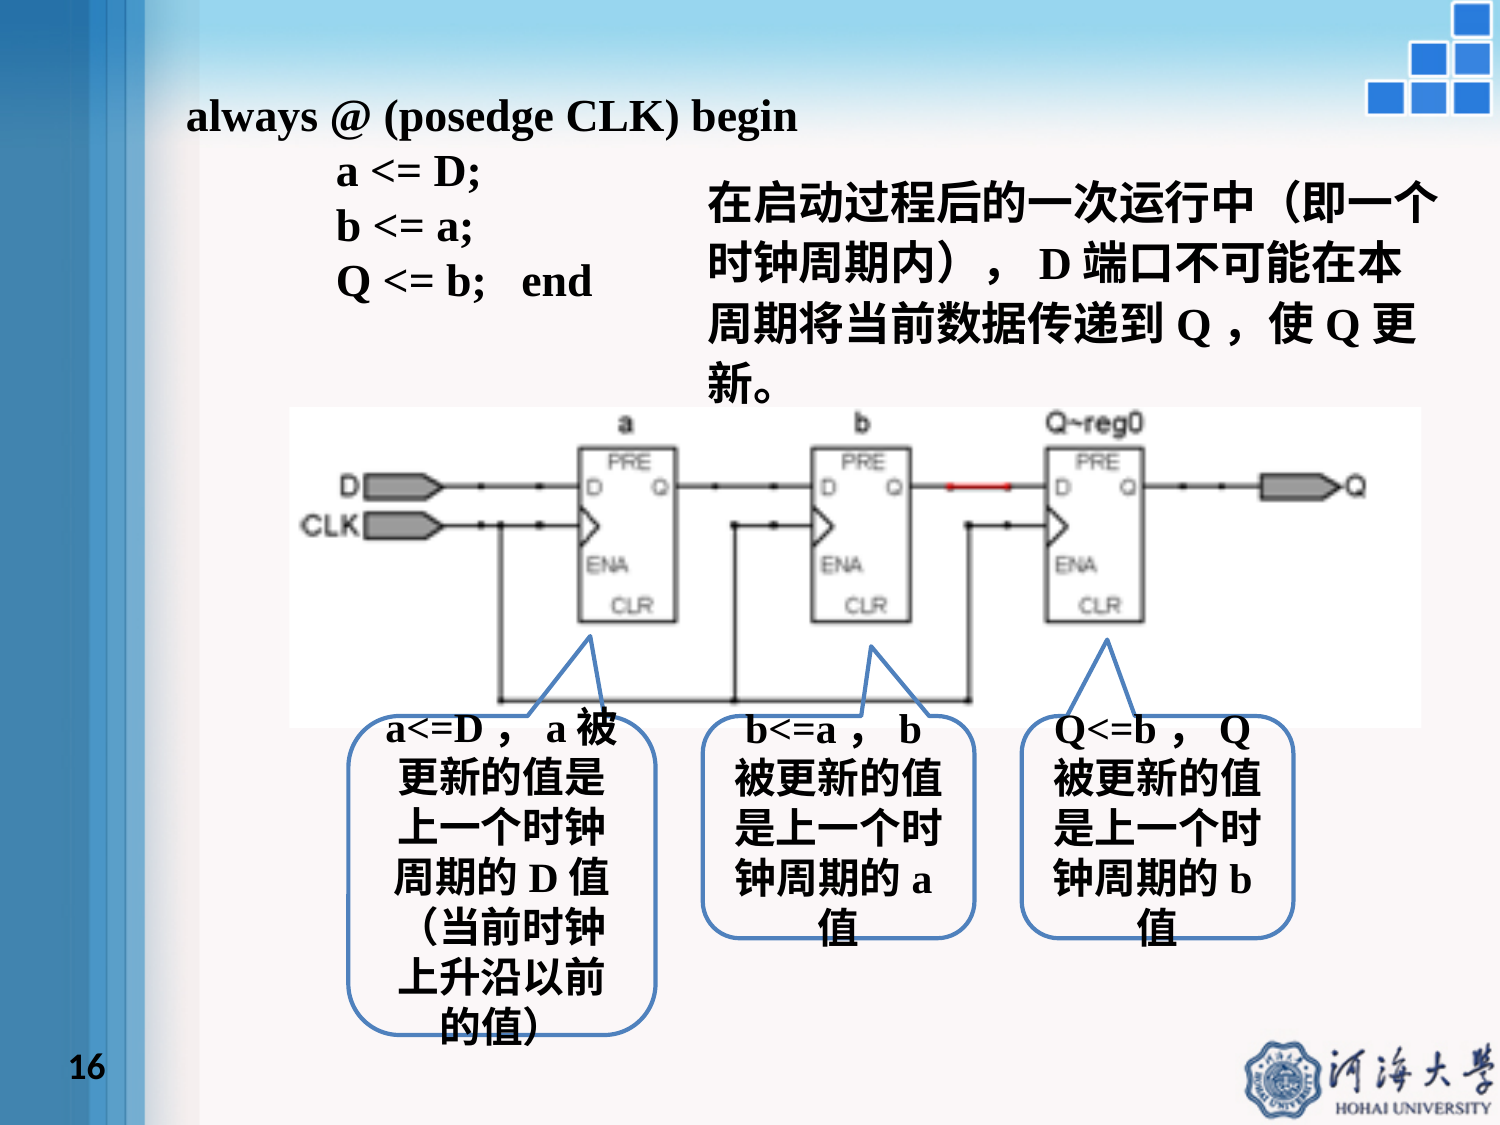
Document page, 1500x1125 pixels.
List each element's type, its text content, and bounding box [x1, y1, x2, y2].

text_box 16 [53, 1035, 148, 1103]
picture [0, 0, 1500, 1125]
text_box 在启动过程后的一次运行中（即一个时钟周期内），D端口不可能在本周期将当前数据传递到Q，使Q更新。 [692, 160, 1459, 418]
text_box Q<=b，Q被更新的值是上一个时钟周期的b值 [1019, 736, 1296, 941]
text_box b<=a，b被更新的值是上一个时钟周期的a值 [700, 736, 977, 941]
text_box always @ (posedge CLK) begin a <= D; b <= a; Q <= b; end [171, 78, 922, 313]
text_box a<=D，a被更新的值是上一个时钟周期的D值（当前时钟上升沿以前的值） [346, 736, 658, 1038]
